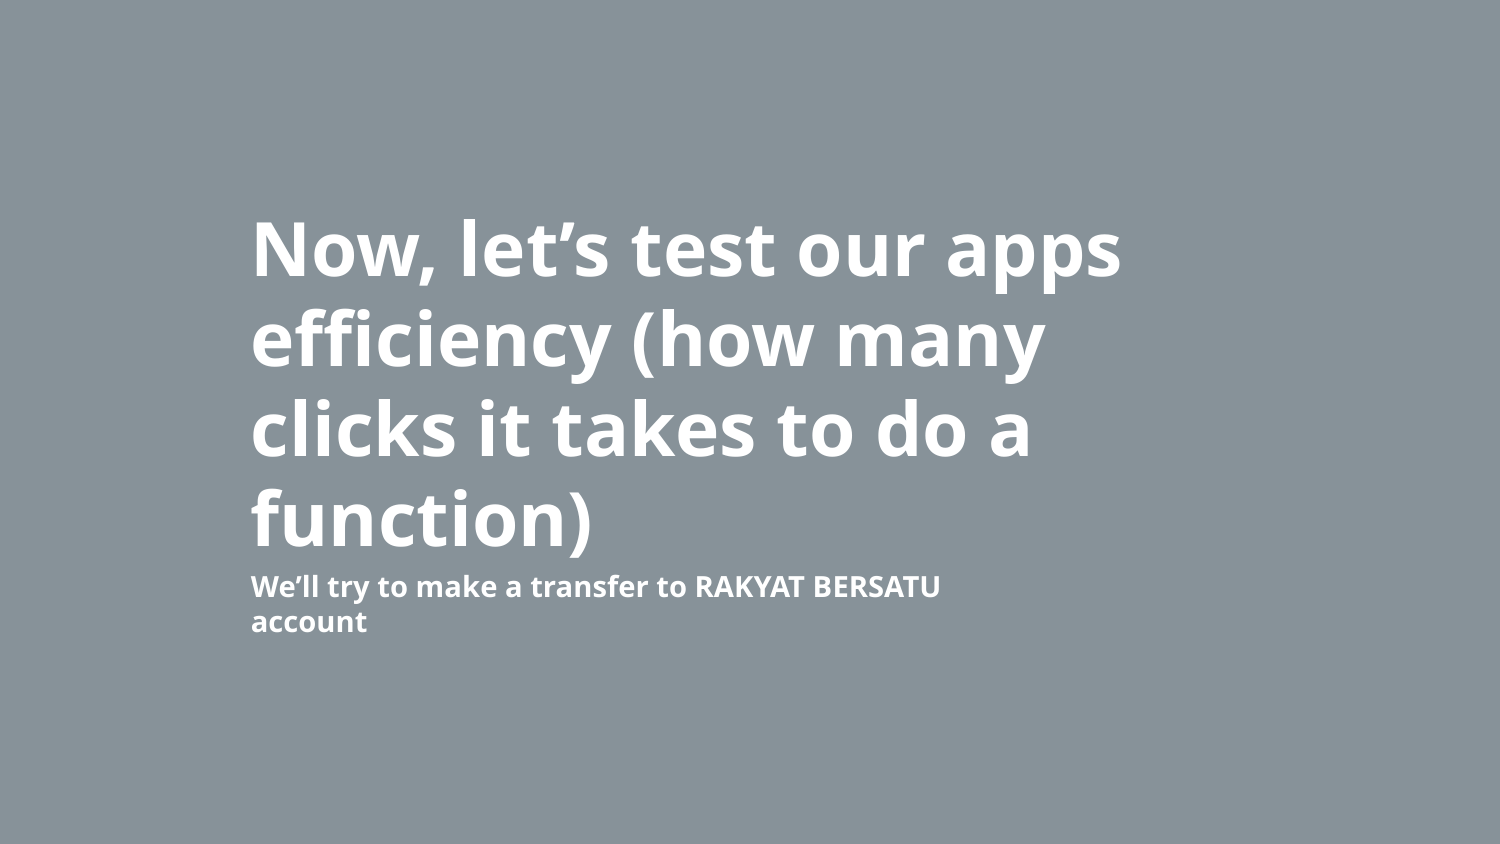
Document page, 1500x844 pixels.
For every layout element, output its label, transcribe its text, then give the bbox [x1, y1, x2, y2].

text_box Now, let’s test our apps efficiency (how many clicks it takes to do a function) [236, 194, 1264, 570]
text_box We’ll try to make a transfer to RAKYAT BERSATU account [235, 560, 1072, 646]
